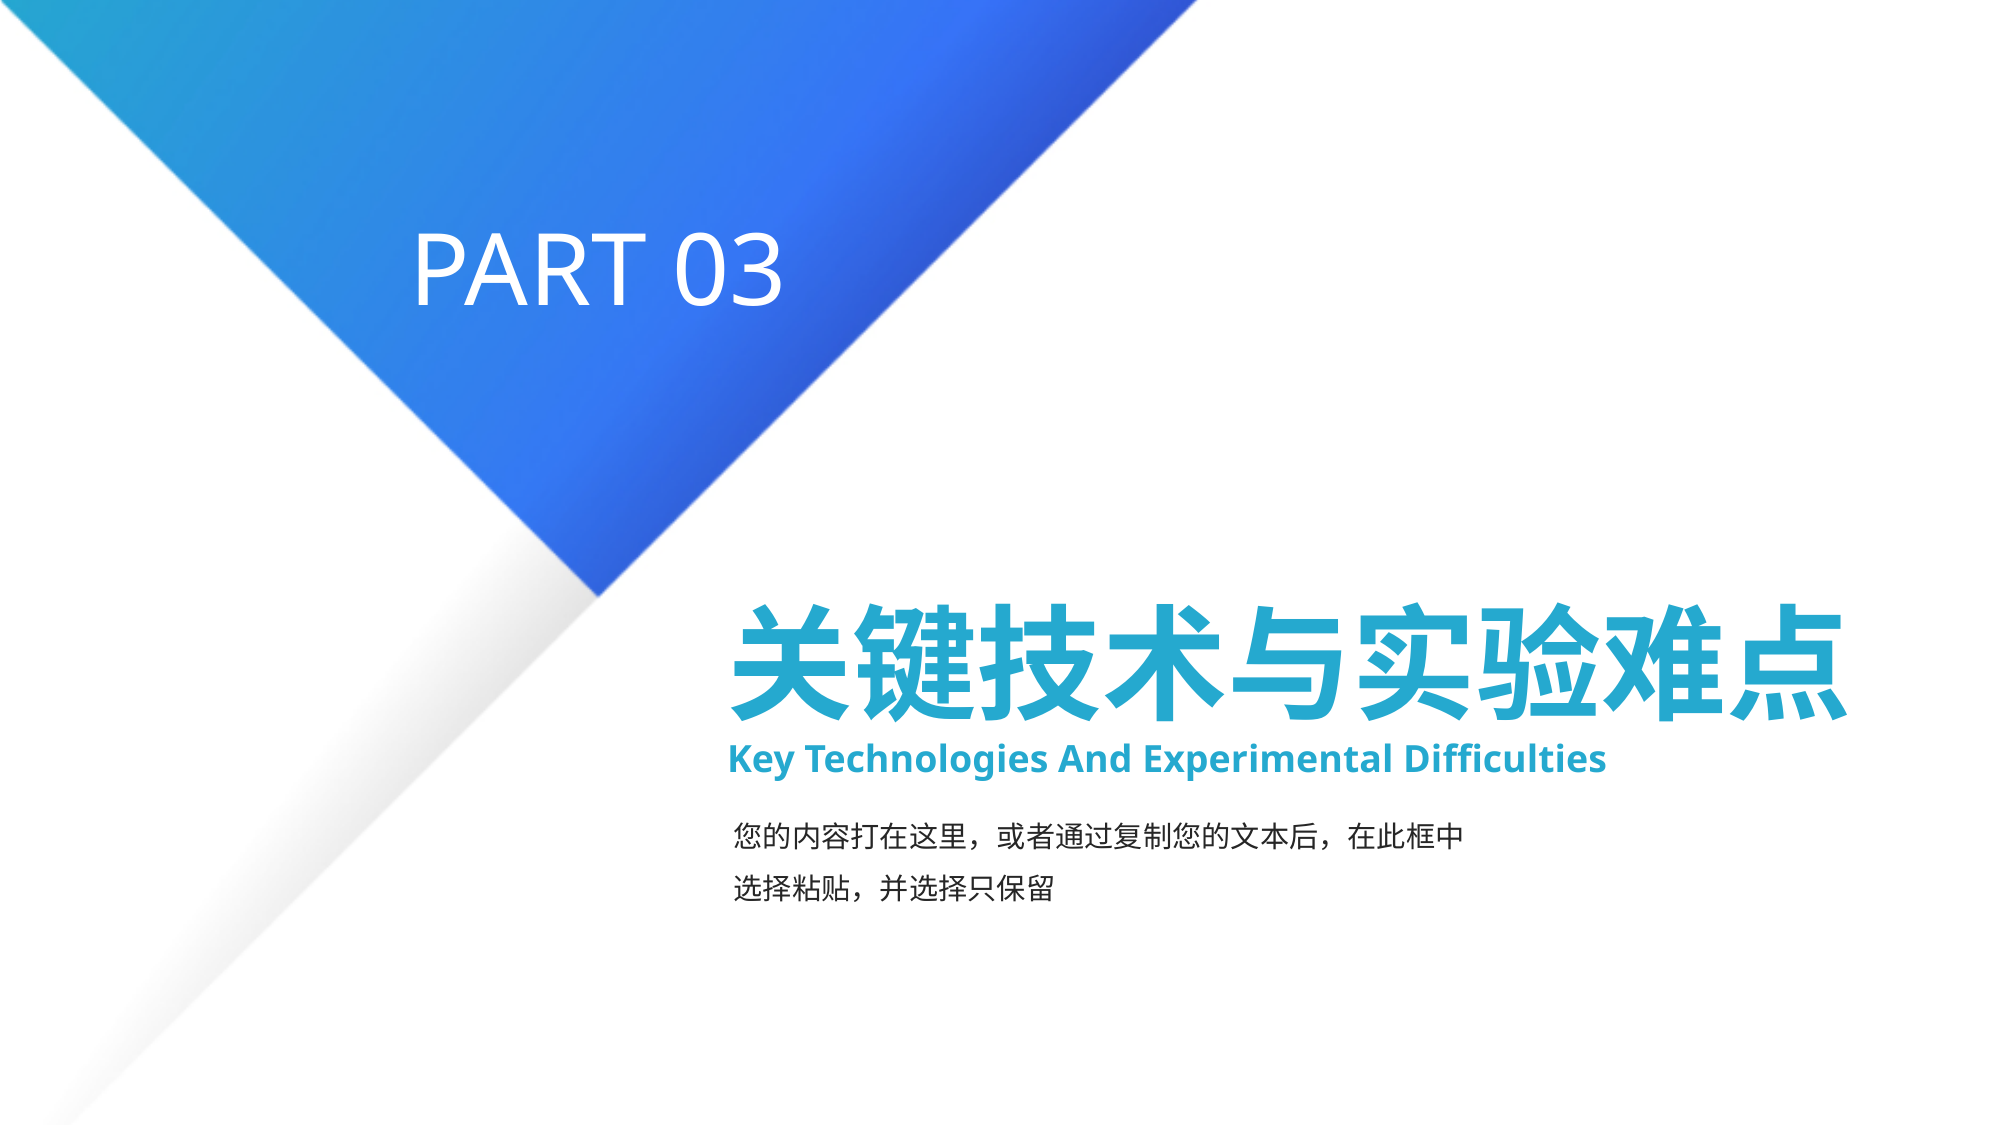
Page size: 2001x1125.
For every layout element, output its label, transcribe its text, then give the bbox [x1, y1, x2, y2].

text_box 关键技术与实验难点 Key Technologies And Experimental Difficulties [712, 578, 1912, 788]
text_box PART 03 [394, 198, 803, 334]
text_box 您的内容打在这里，或者通过复制您的文本后，在此框中选择粘贴，并选择只保留 [718, 793, 1487, 913]
picture [2, 0, 1622, 1125]
